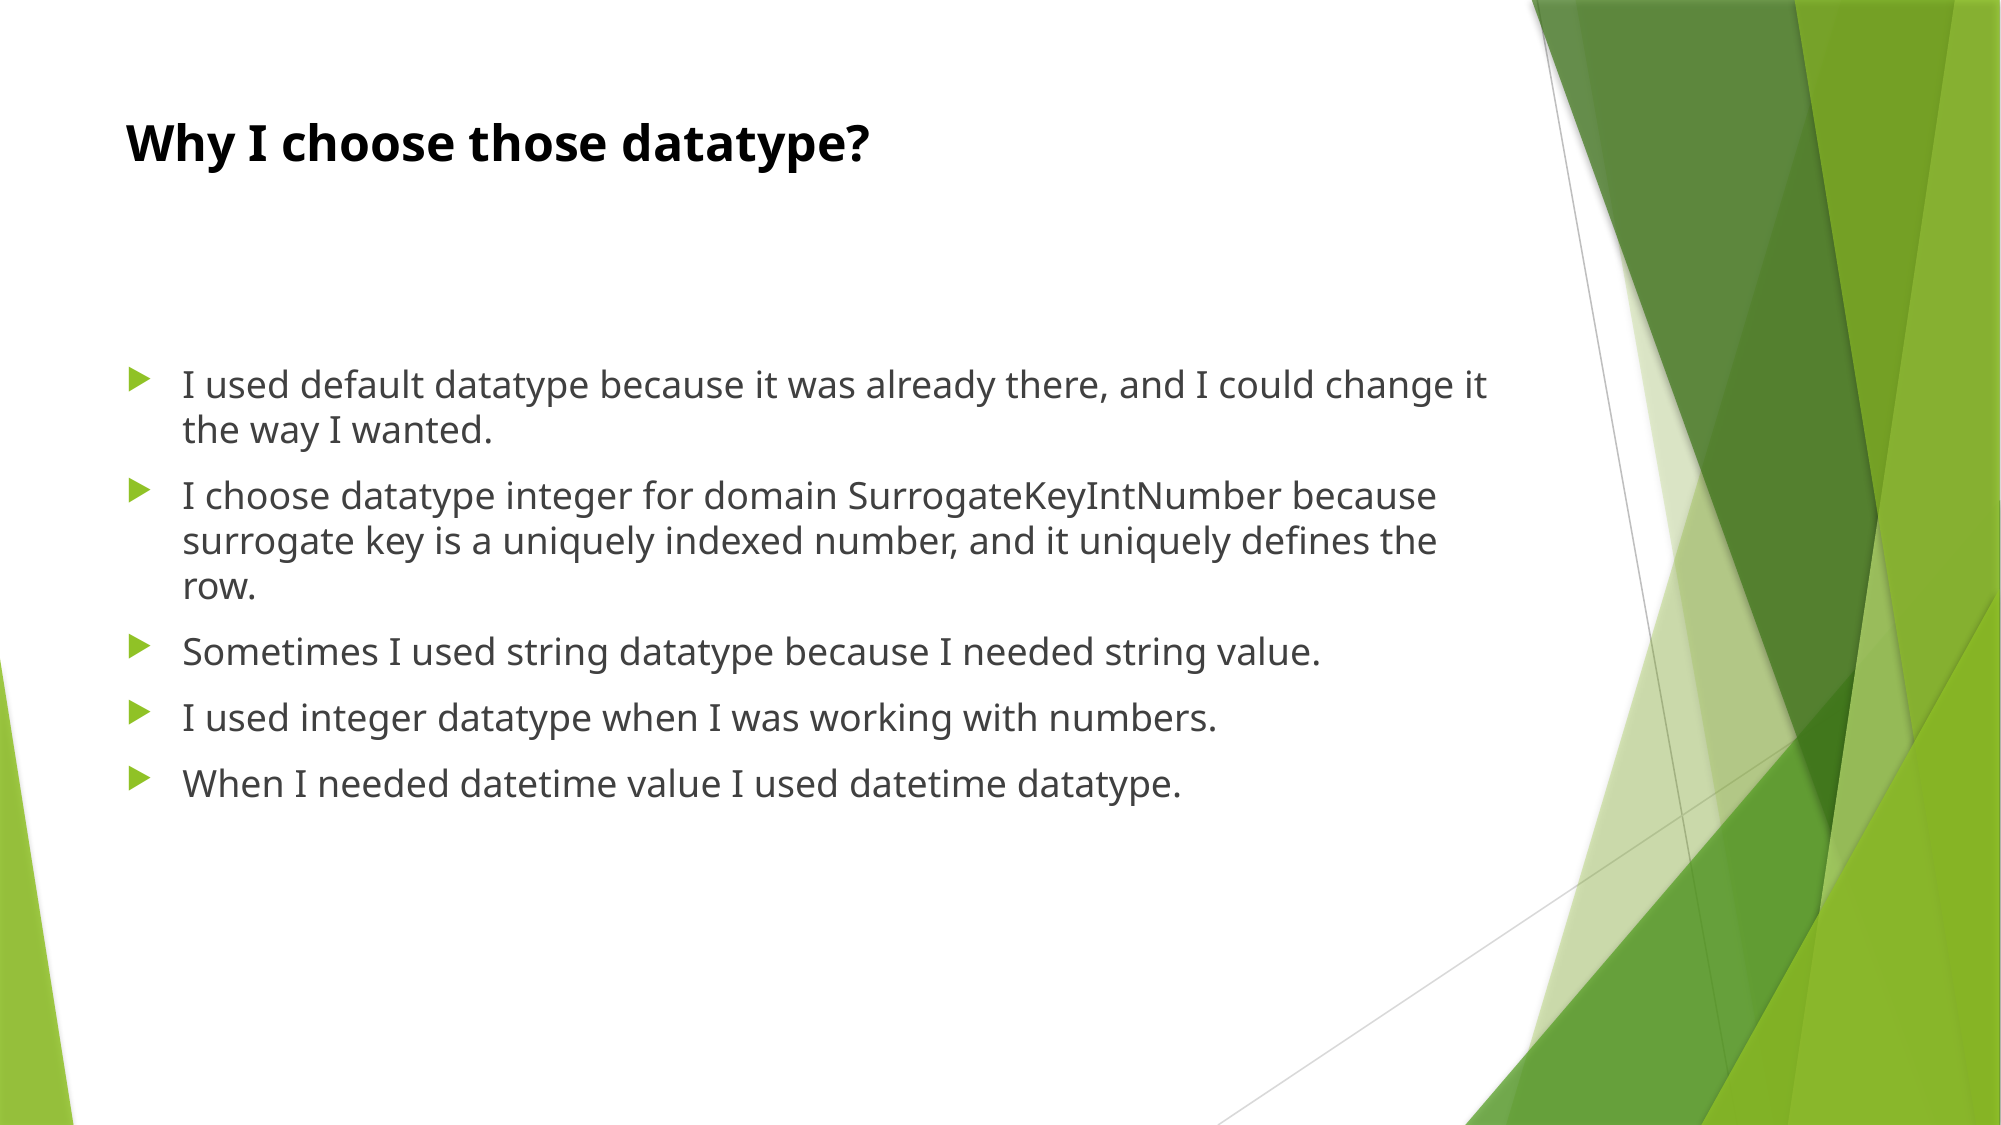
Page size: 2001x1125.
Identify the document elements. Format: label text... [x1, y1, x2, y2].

list I used default datatype because it was already there, and I could change it the way I wanted. I choose datatype integer for domain SurrogateKeyIntNumber because surrogate key is a uniquely indexed number, and it uniquely defines the row. Sometimes I used string datatype because I needed string value. I used integer datatype when I was working with numbers. When I needed datetime value I used datetime datatype. [111, 287, 1522, 925]
title Why I choose those datatype? [111, 99, 1522, 287]
